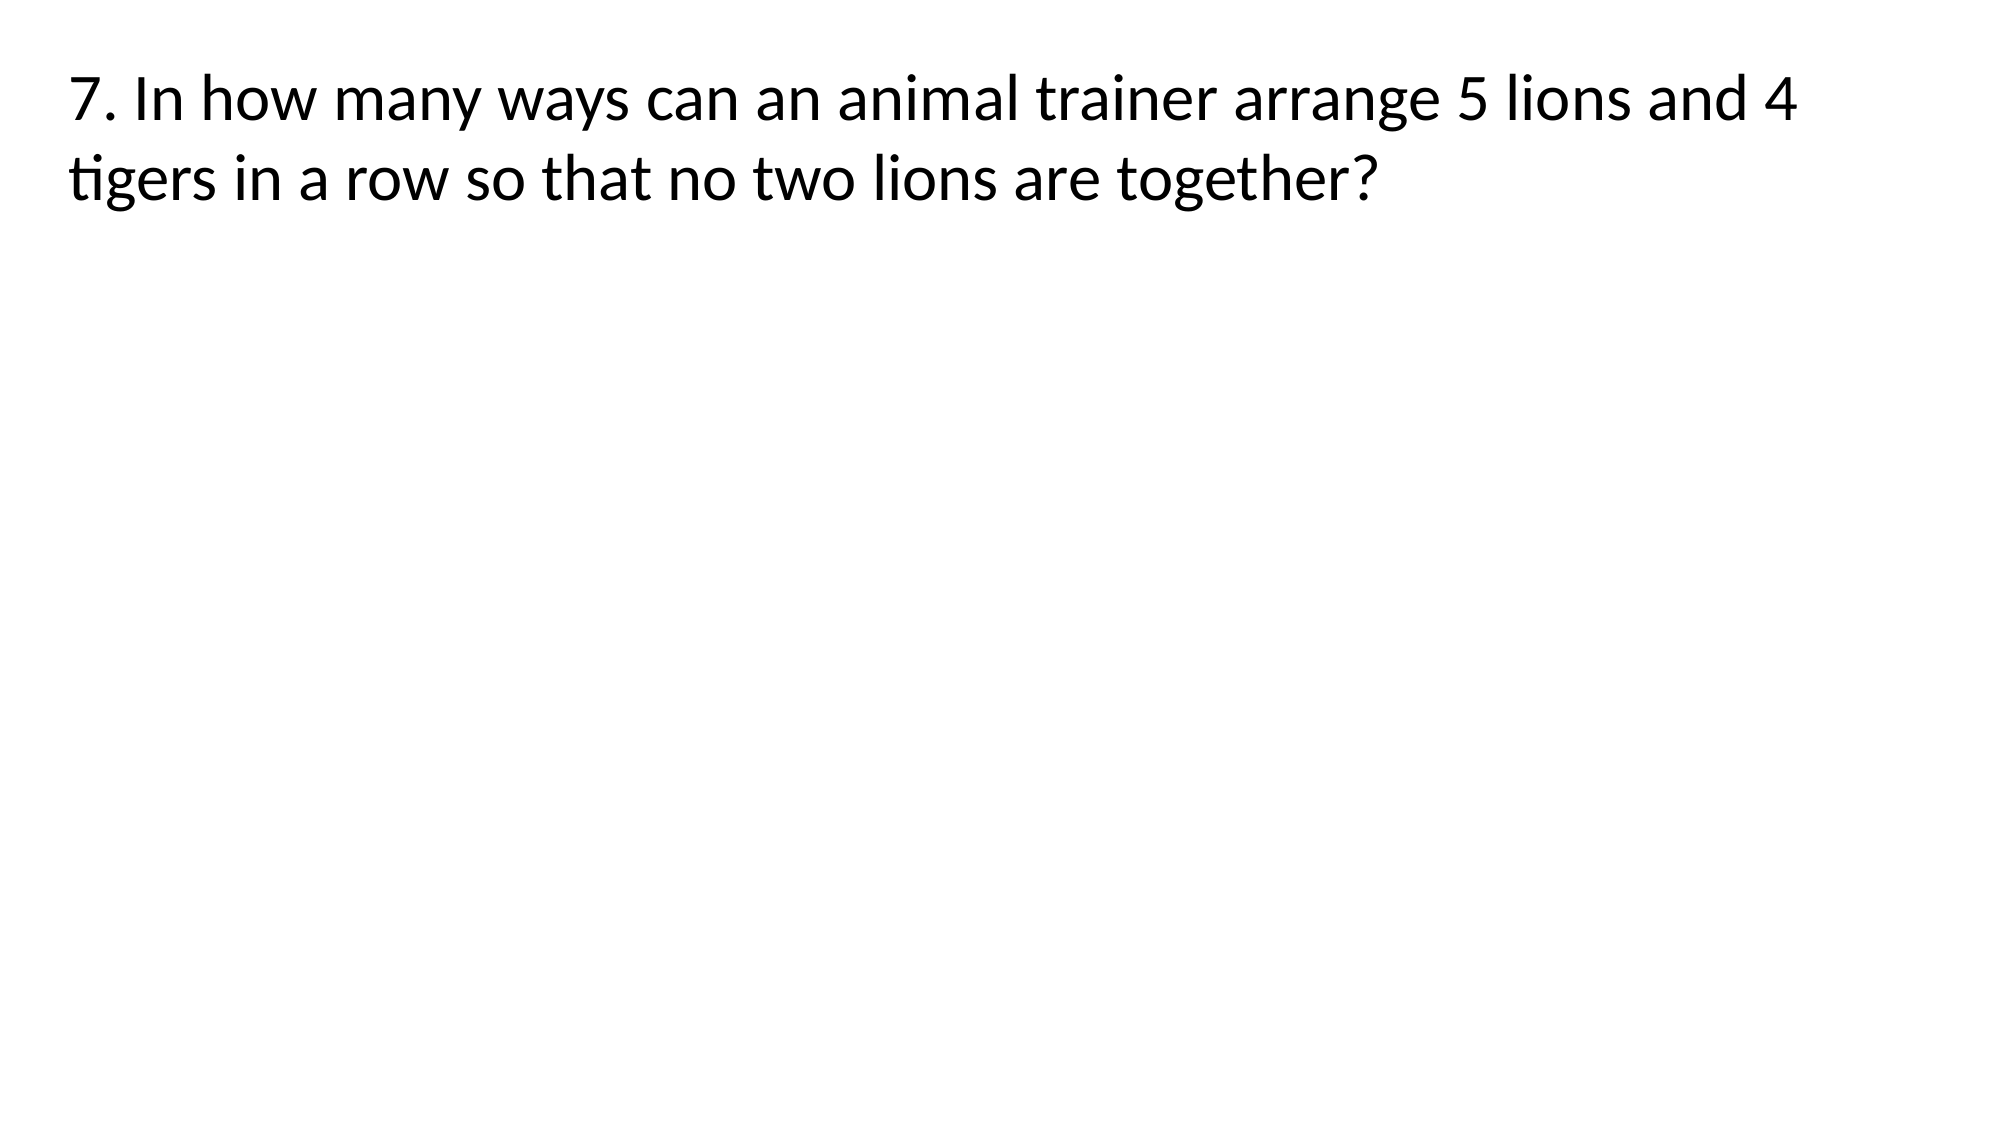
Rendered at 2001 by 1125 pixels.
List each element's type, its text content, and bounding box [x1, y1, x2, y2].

text_box 7. In how many ways can an animal trainer arrange 5 lions and 4 tigers in a row so that no two lions are together? [53, 46, 1965, 222]
